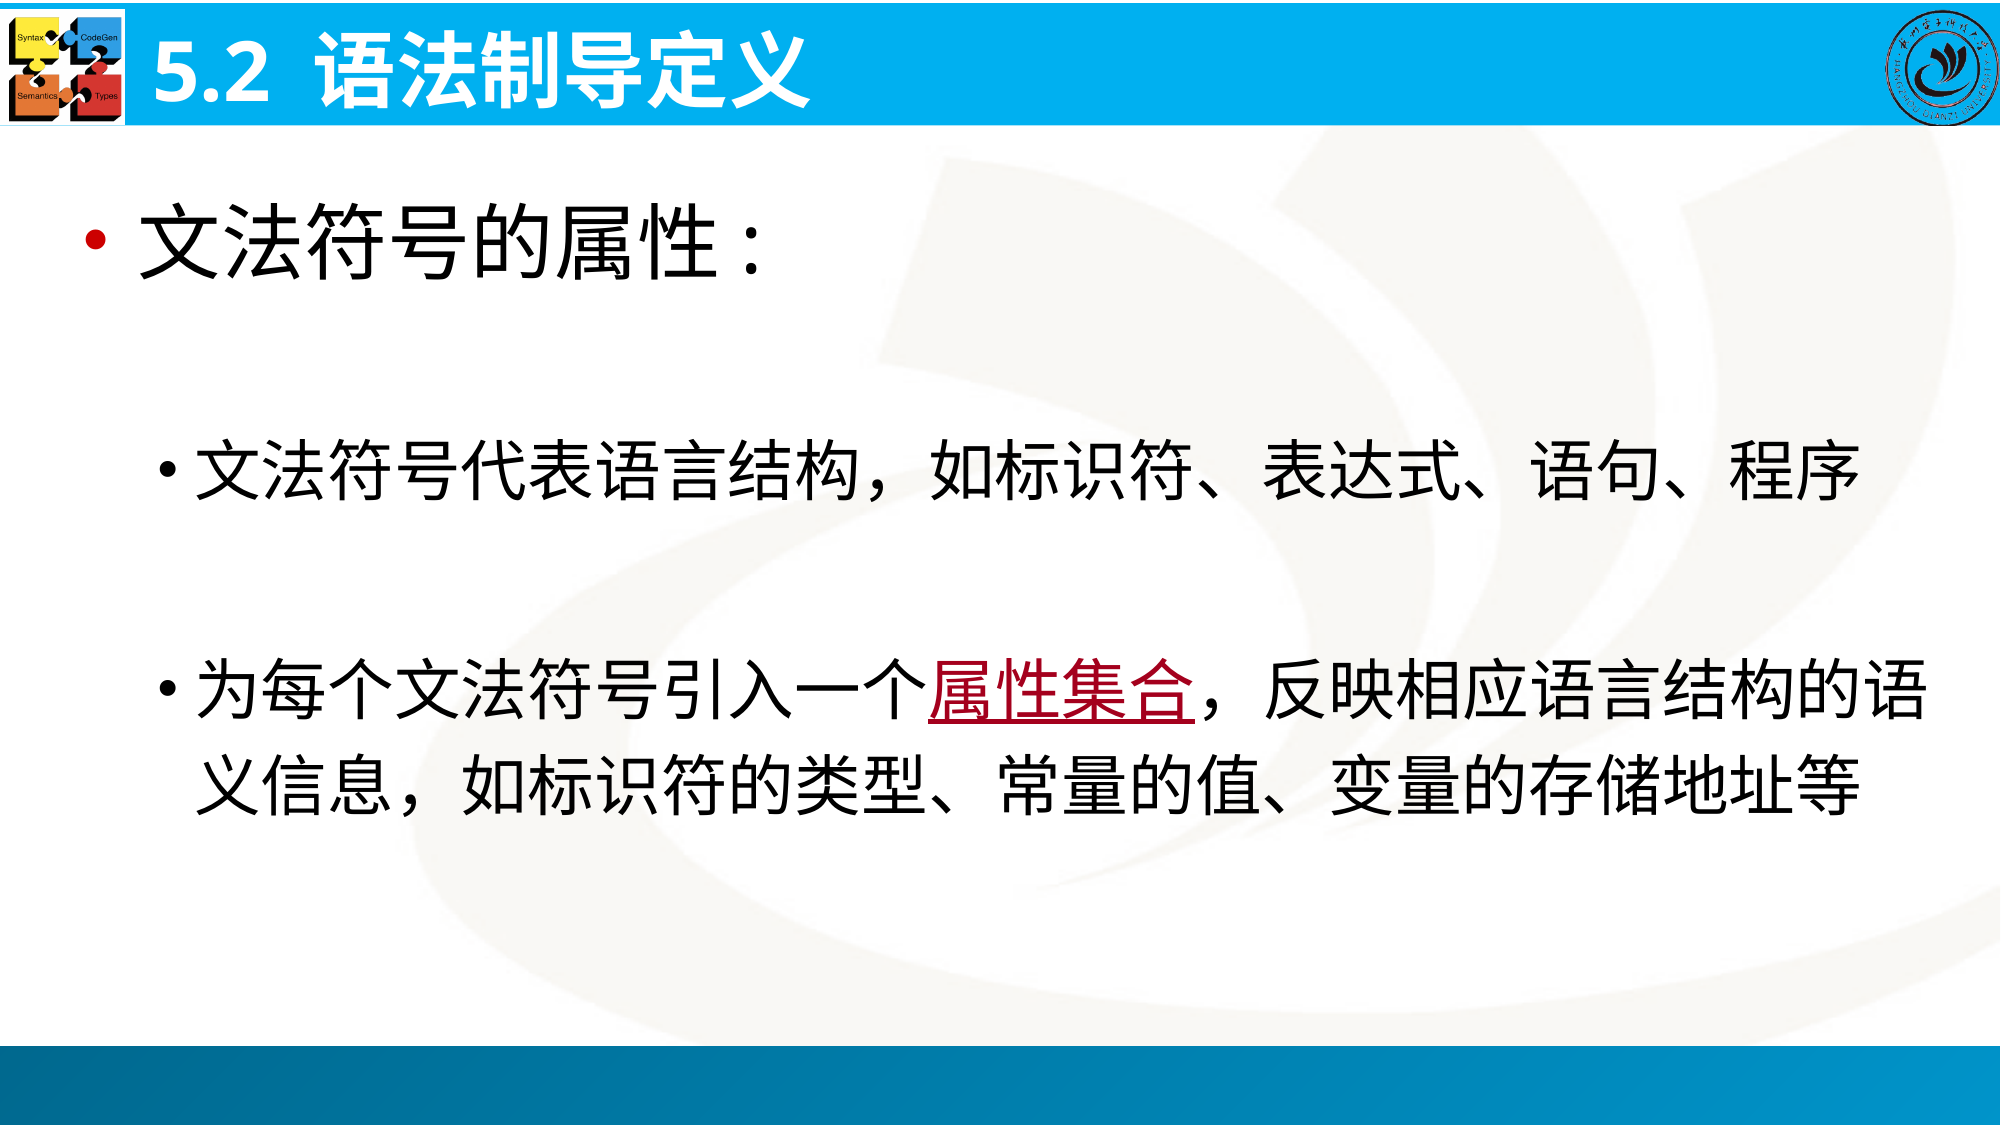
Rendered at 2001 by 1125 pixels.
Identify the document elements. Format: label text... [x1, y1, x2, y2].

list 文法符号的属性: 文法符号代表语言结构，如标识符、表达式、语句、程序 为每个文法符号引入一个属性集合，反映相应语言结构的语义信息，如标识符的类型、常量的值、变量的存储地址等 [66, 162, 1972, 980]
title 5.2 语法制导定义 [137, 6, 1934, 126]
slide_number [736, 1042, 1171, 1118]
